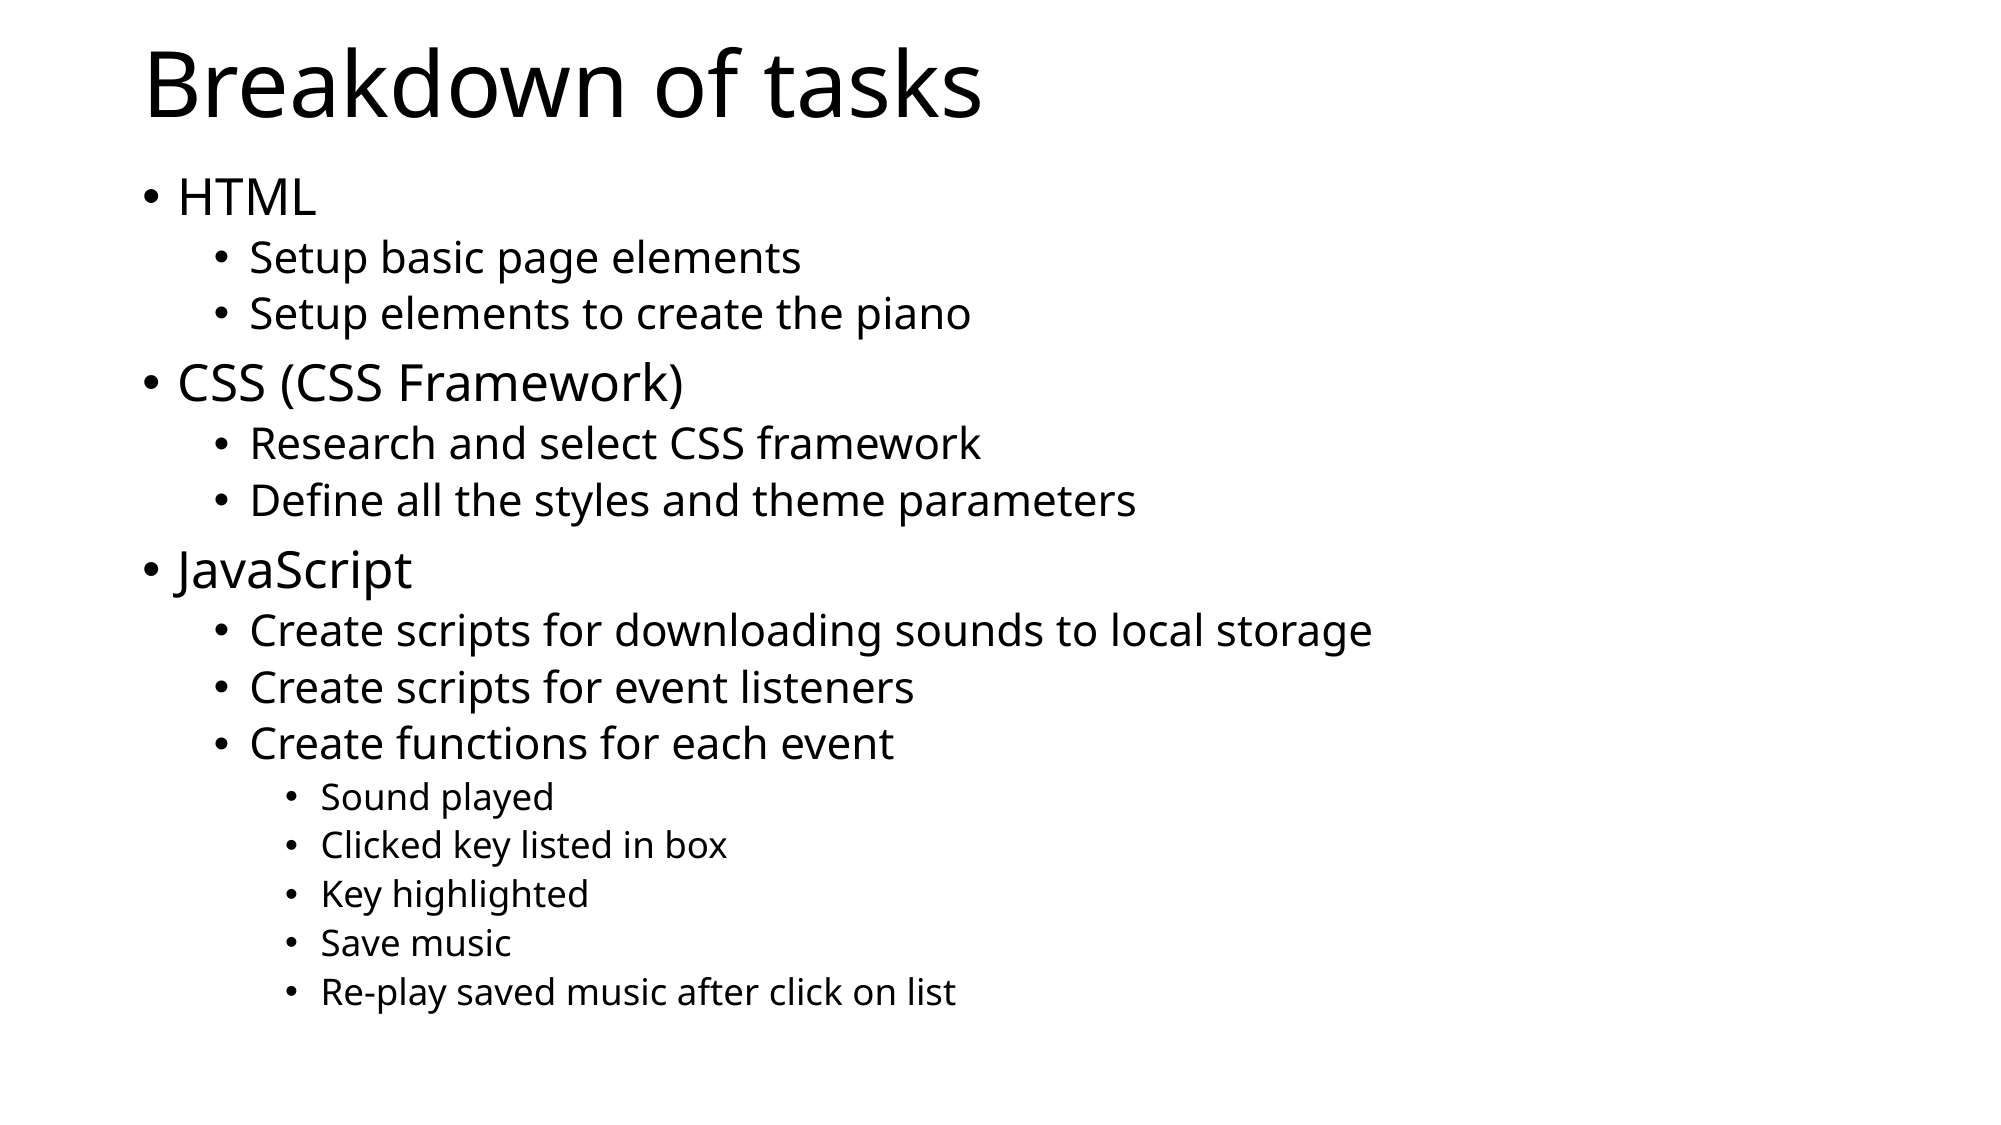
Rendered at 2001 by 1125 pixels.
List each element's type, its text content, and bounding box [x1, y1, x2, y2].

title Breakdown of tasks [127, 27, 1853, 148]
list HTML Setup basic page elements Setup elements to create the piano CSS (CSS Framework) Research and select CSS framework Define all the styles and theme parameters JavaScript Create scripts for downloading sounds to local storage Create scripts for event listeners Create functions for each event Sound played Clicked key listed in box Key highlighted Save music Re-play saved music after click on list [127, 163, 1853, 1023]
